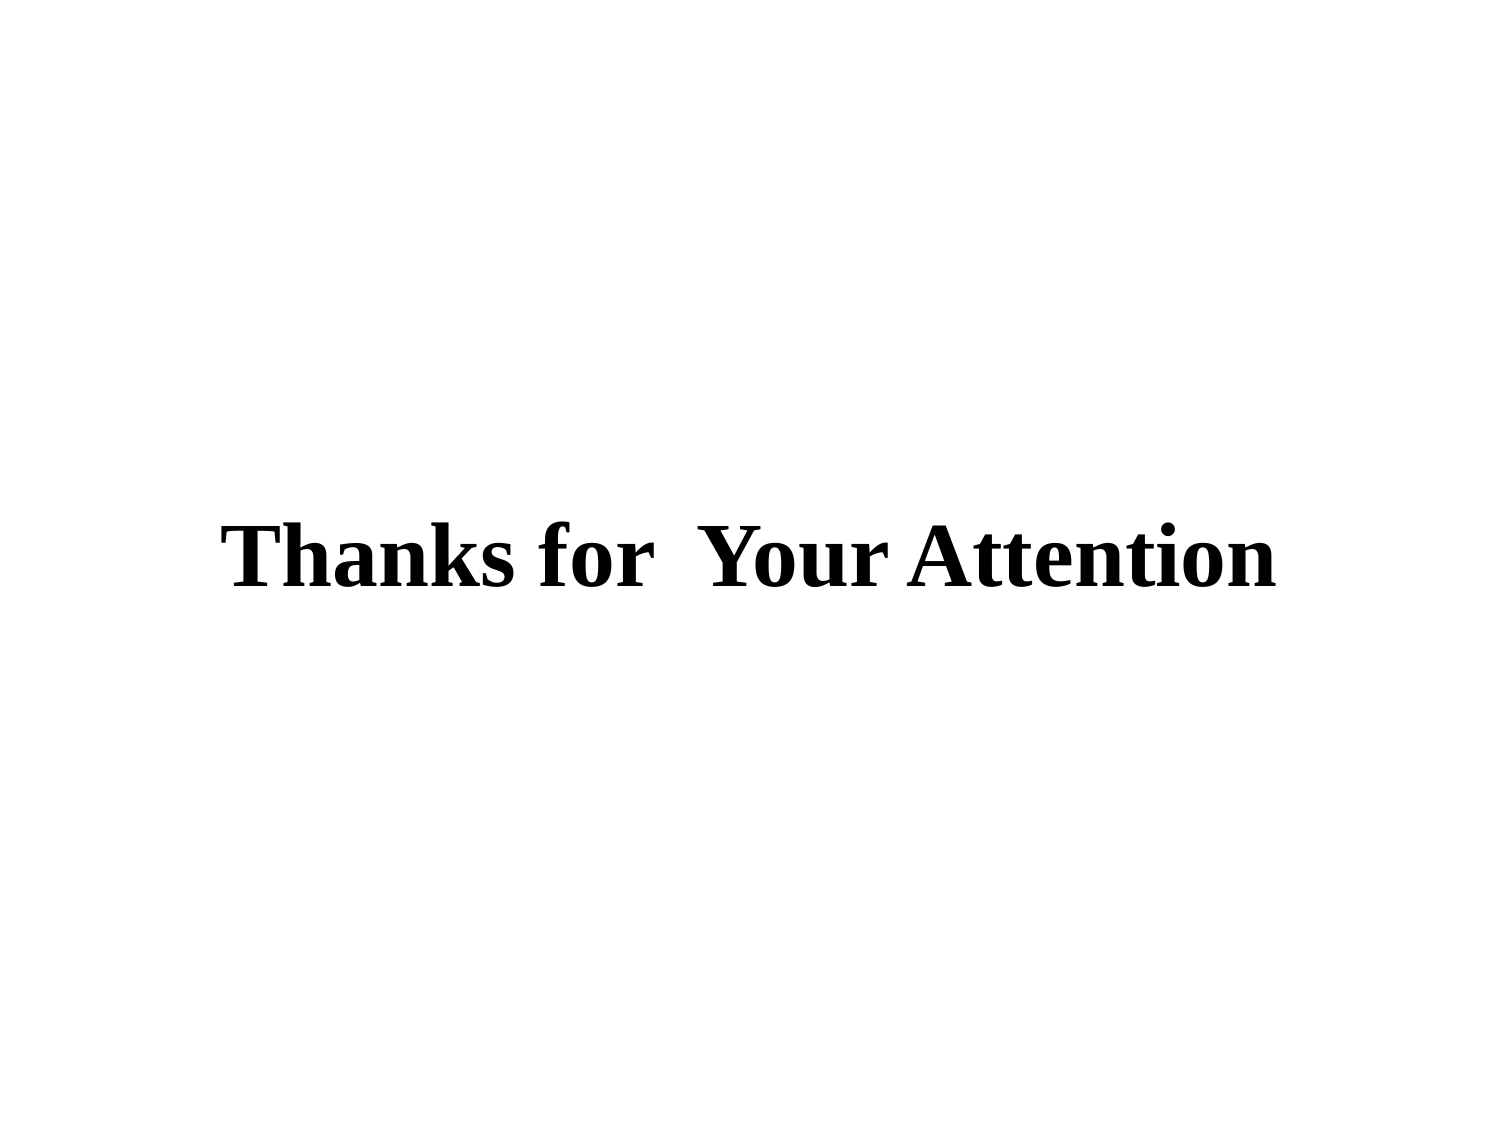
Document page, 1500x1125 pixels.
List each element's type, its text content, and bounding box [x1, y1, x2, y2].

title Thanks for Your Attention [75, 456, 1425, 644]
